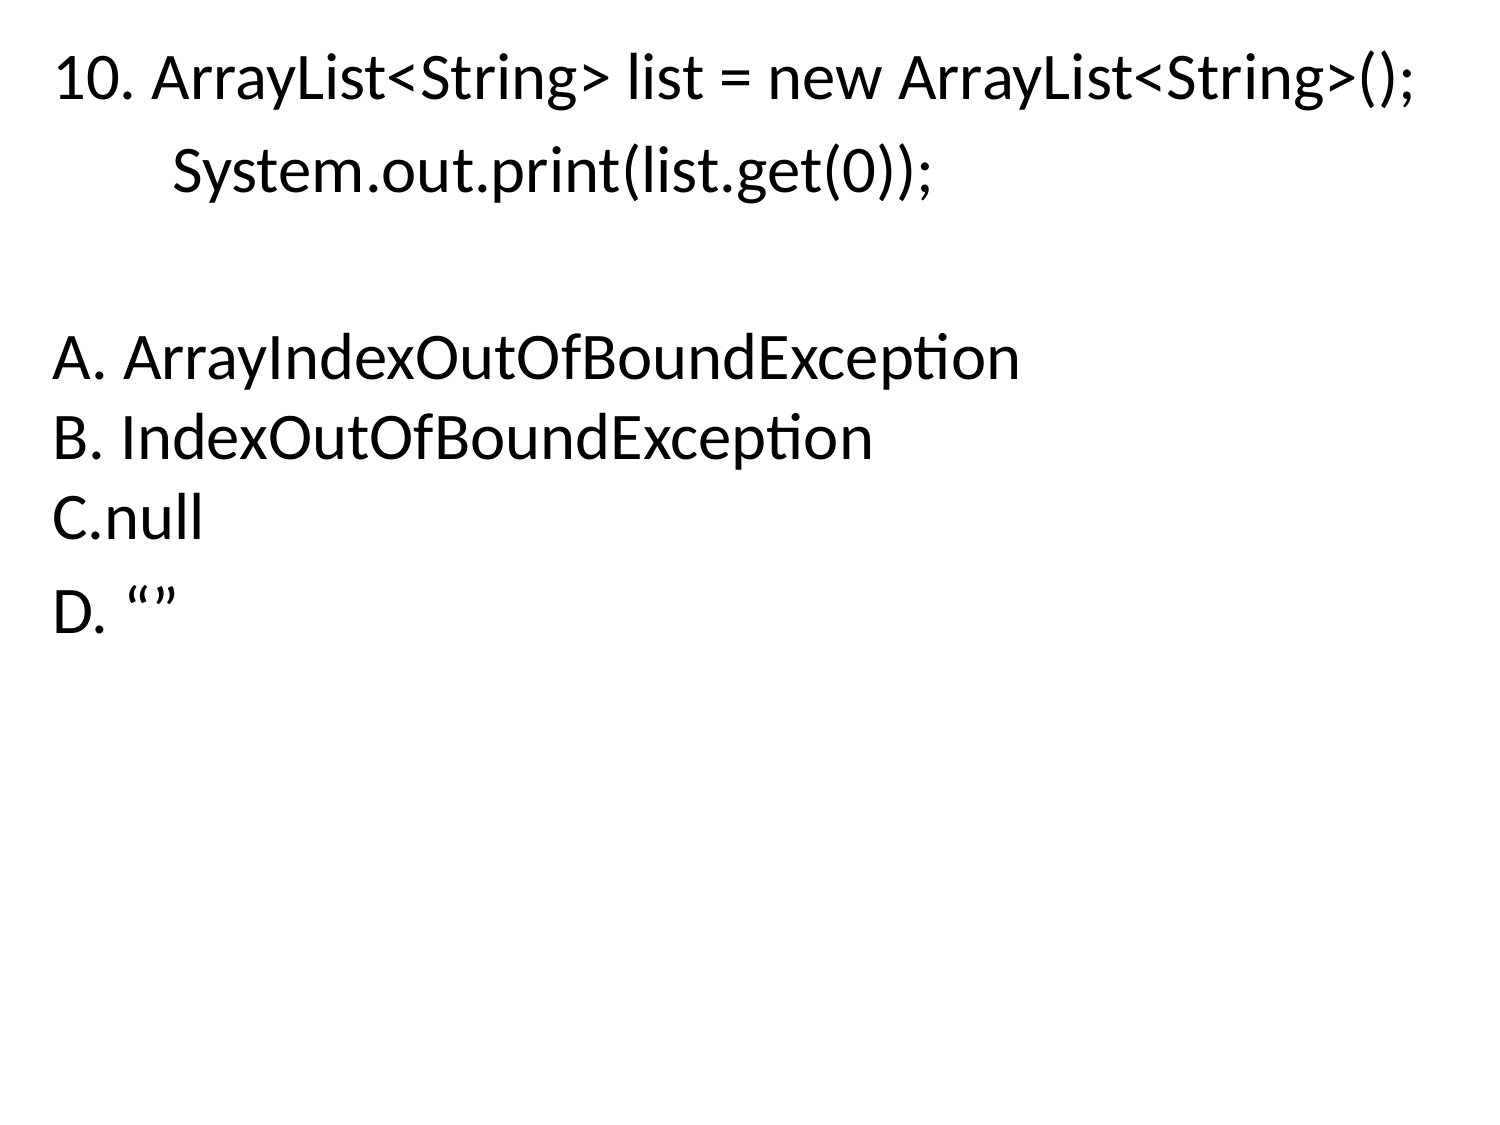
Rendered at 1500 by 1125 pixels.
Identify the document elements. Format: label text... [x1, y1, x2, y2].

list 10. ArrayList<String> list = new ArrayList<String>(); System.out.print(list.get(0)); A. ArrayIndexOutOfBoundException B. IndexOutOfBoundException C.null D. “” [37, 24, 1463, 1005]
